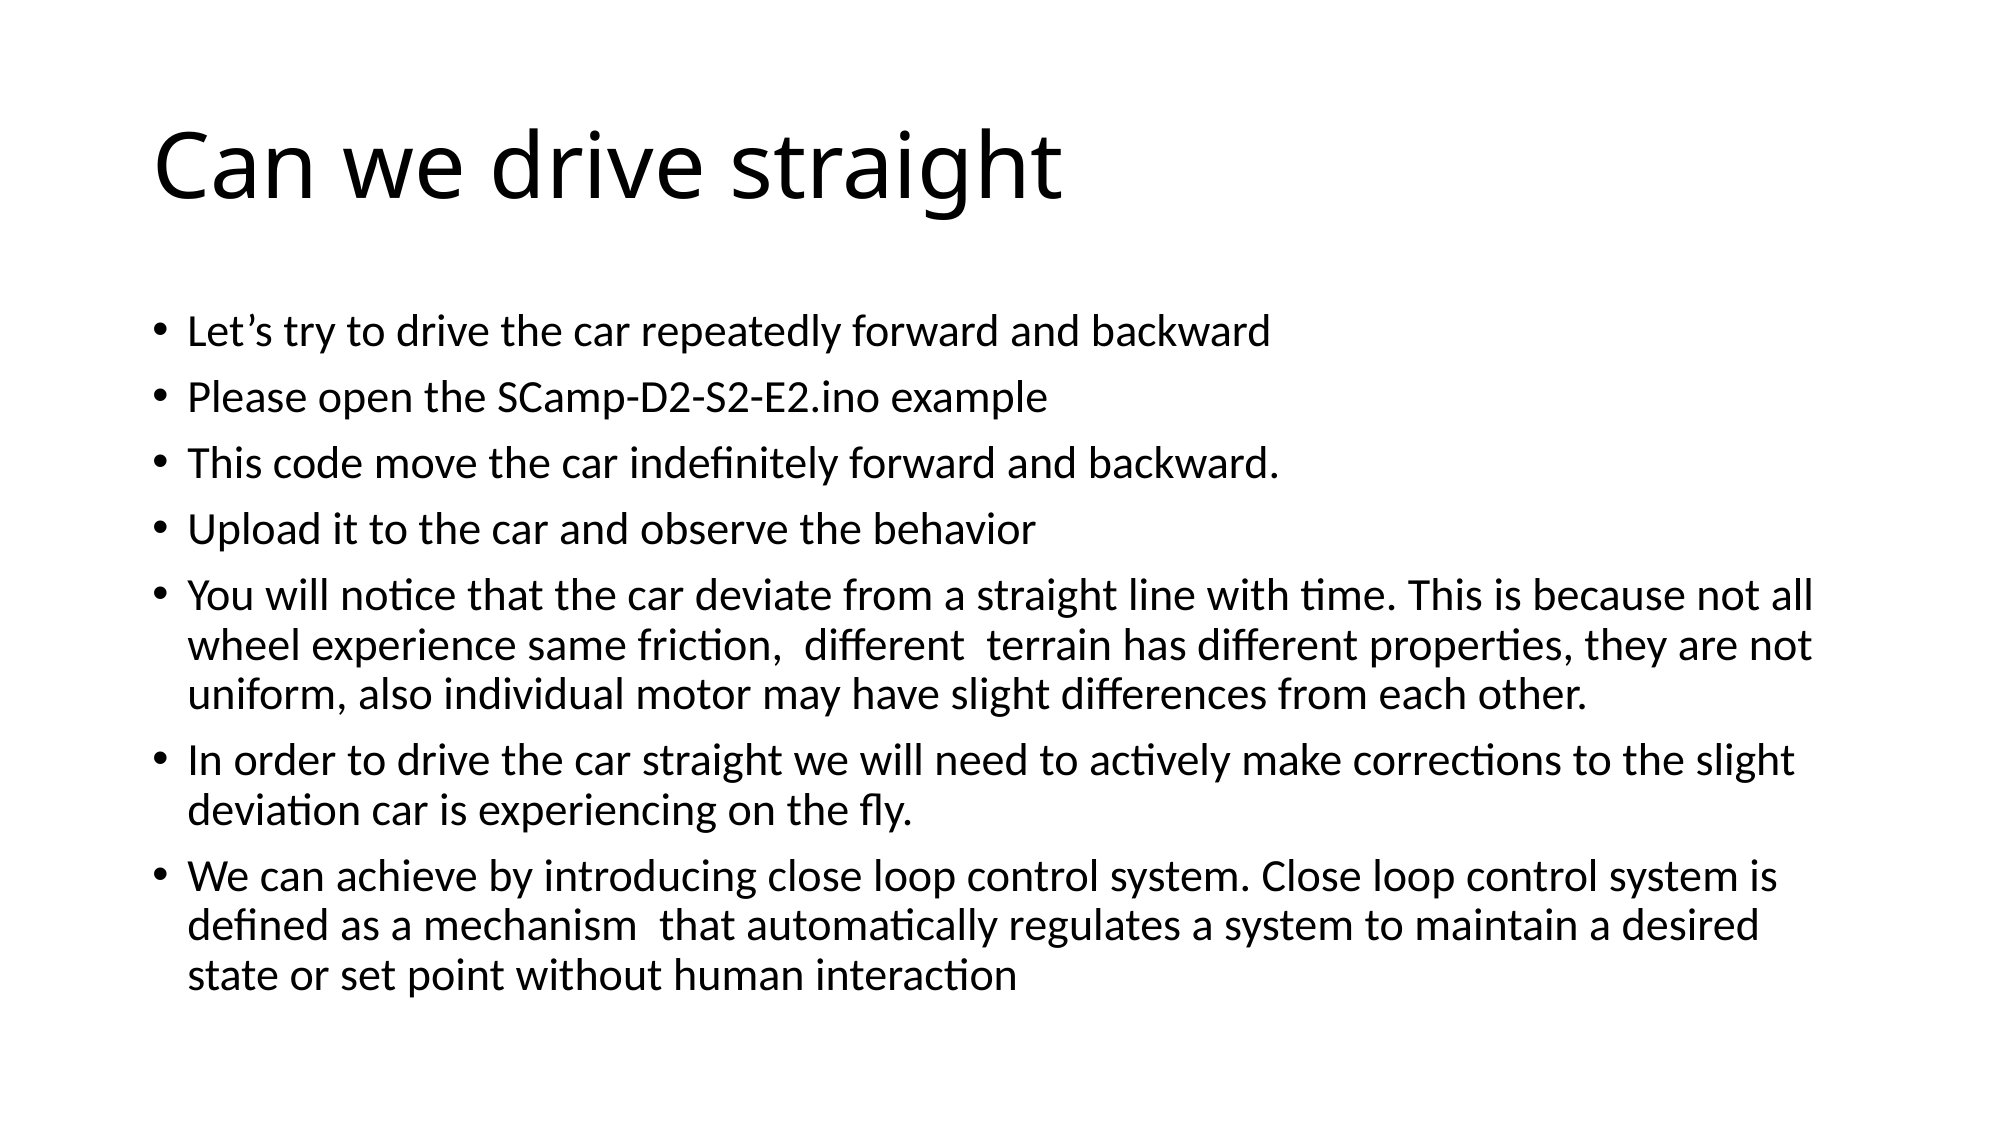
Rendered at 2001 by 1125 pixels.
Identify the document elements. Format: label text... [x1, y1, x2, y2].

title Can we drive straight [137, 59, 1863, 278]
list Let’s try to drive the car repeatedly forward and backward Please open the SCamp-D2-S2-E2.ino example This code move the car indefinitely forward and backward. Upload it to the car and observe the behavior You will notice that the car deviate from a straight line with time. This is because not all wheel experience same friction, different terrain has different properties, they are not uniform, also individual motor may have slight differences from each other. In order to drive the car straight we will need to actively make corrections to the slight deviation car is experiencing on the fly. We can achieve by introducing close loop control system. Close loop control system is defined as a mechanism that automatically regulates a system to maintain a desired state or set point without human interaction [137, 299, 1863, 1014]
